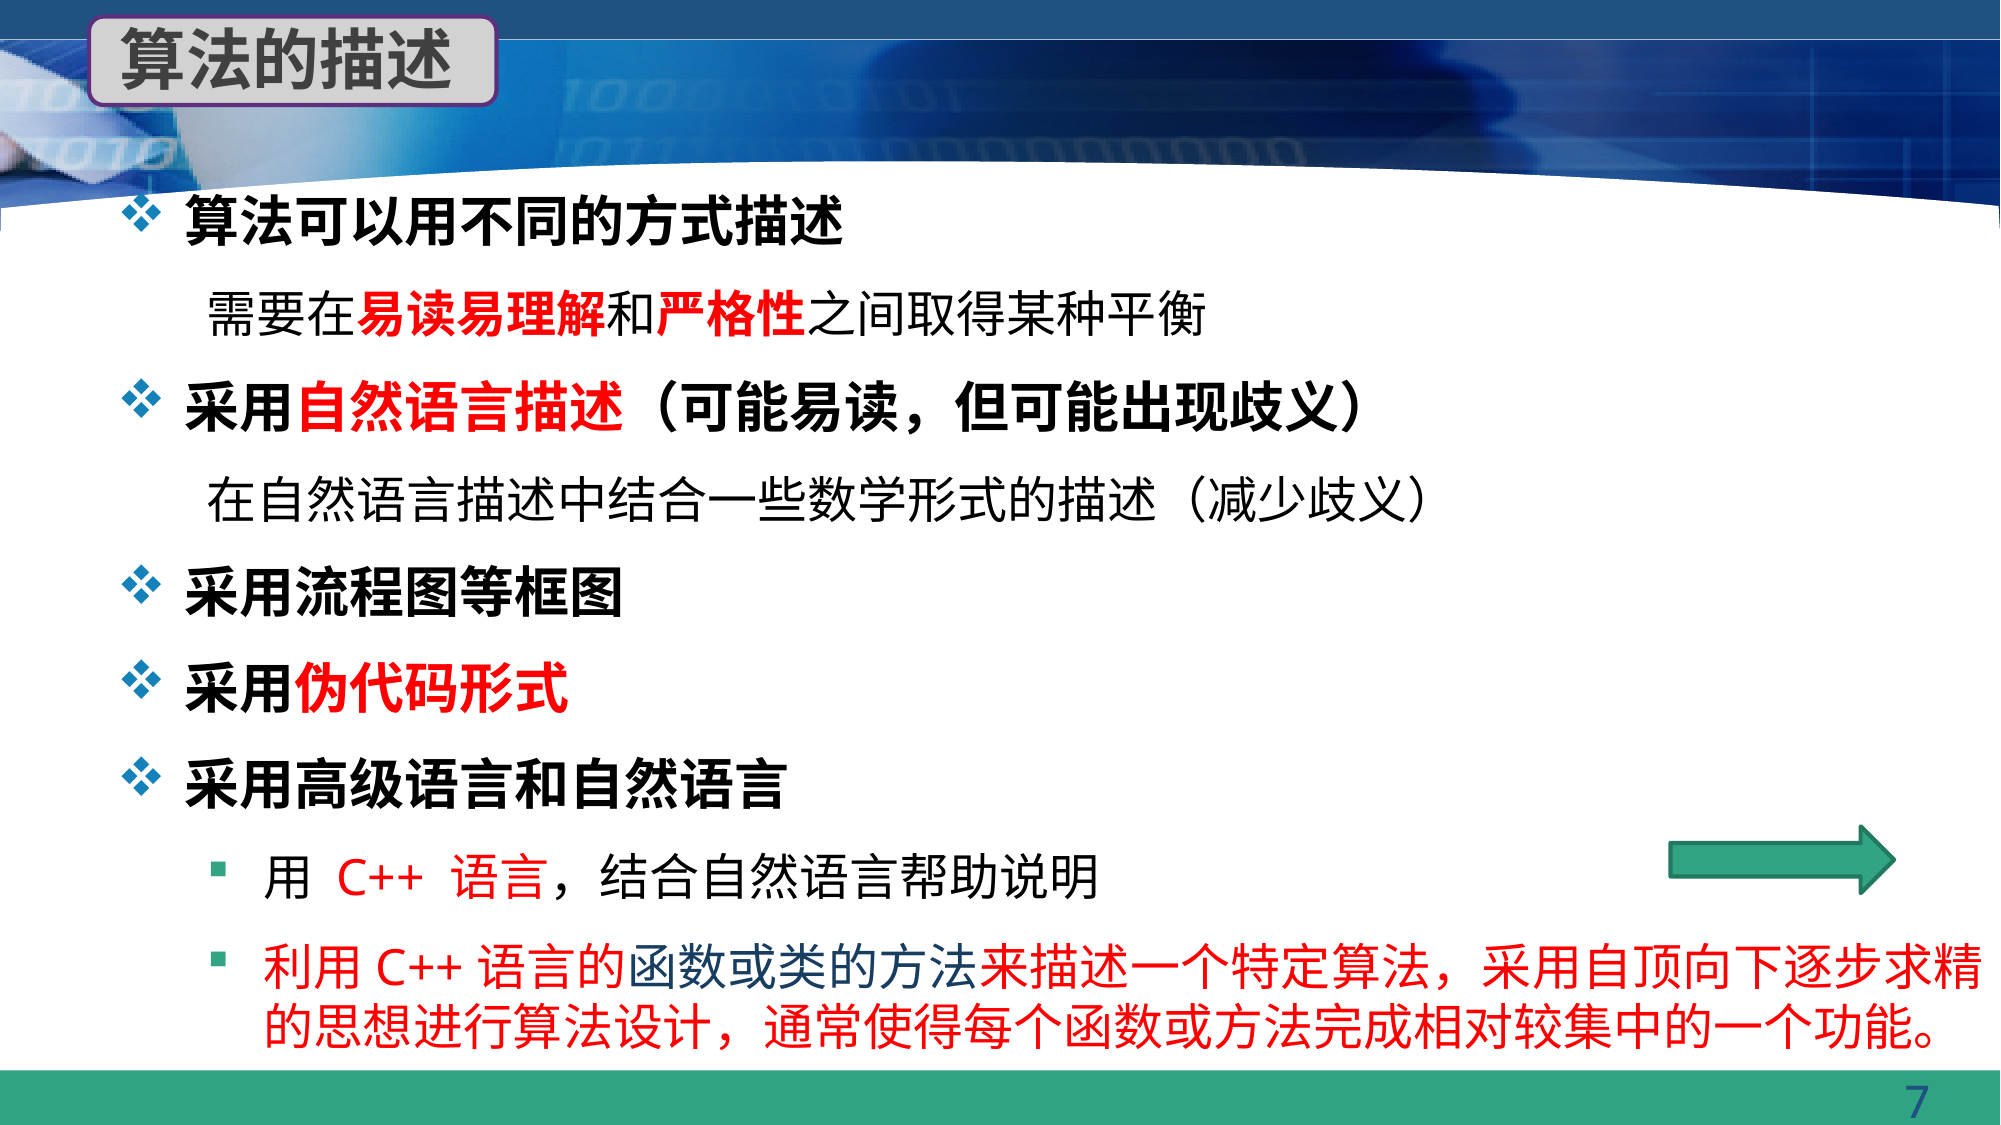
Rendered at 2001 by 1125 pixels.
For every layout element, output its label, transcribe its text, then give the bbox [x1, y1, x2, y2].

list 算法可以用不同的方式描述 需要在易读易理解和严格性之间取得某种平衡 采用自然语言描述（可能易读，但可能出现歧义） 在自然语言描述中结合一些数学形式的描述（减少歧义） 采用流程图等框图 采用伪代码形式 采用高级语言和自然语言 用 C++ 语言，结合自然语言帮助说明 利用C++语言的函数或类的方法来描述一个特定算法，采用自顶向下逐步求精的思想进行算法设计，通常使得每个函数或方法完成相对较集中的一个功能。 [101, 178, 2000, 977]
text_box 算法的描述 [104, 10, 515, 105]
text_box [1668, 824, 1897, 896]
text_box [86, 14, 490, 108]
picture [0, 40, 2000, 208]
